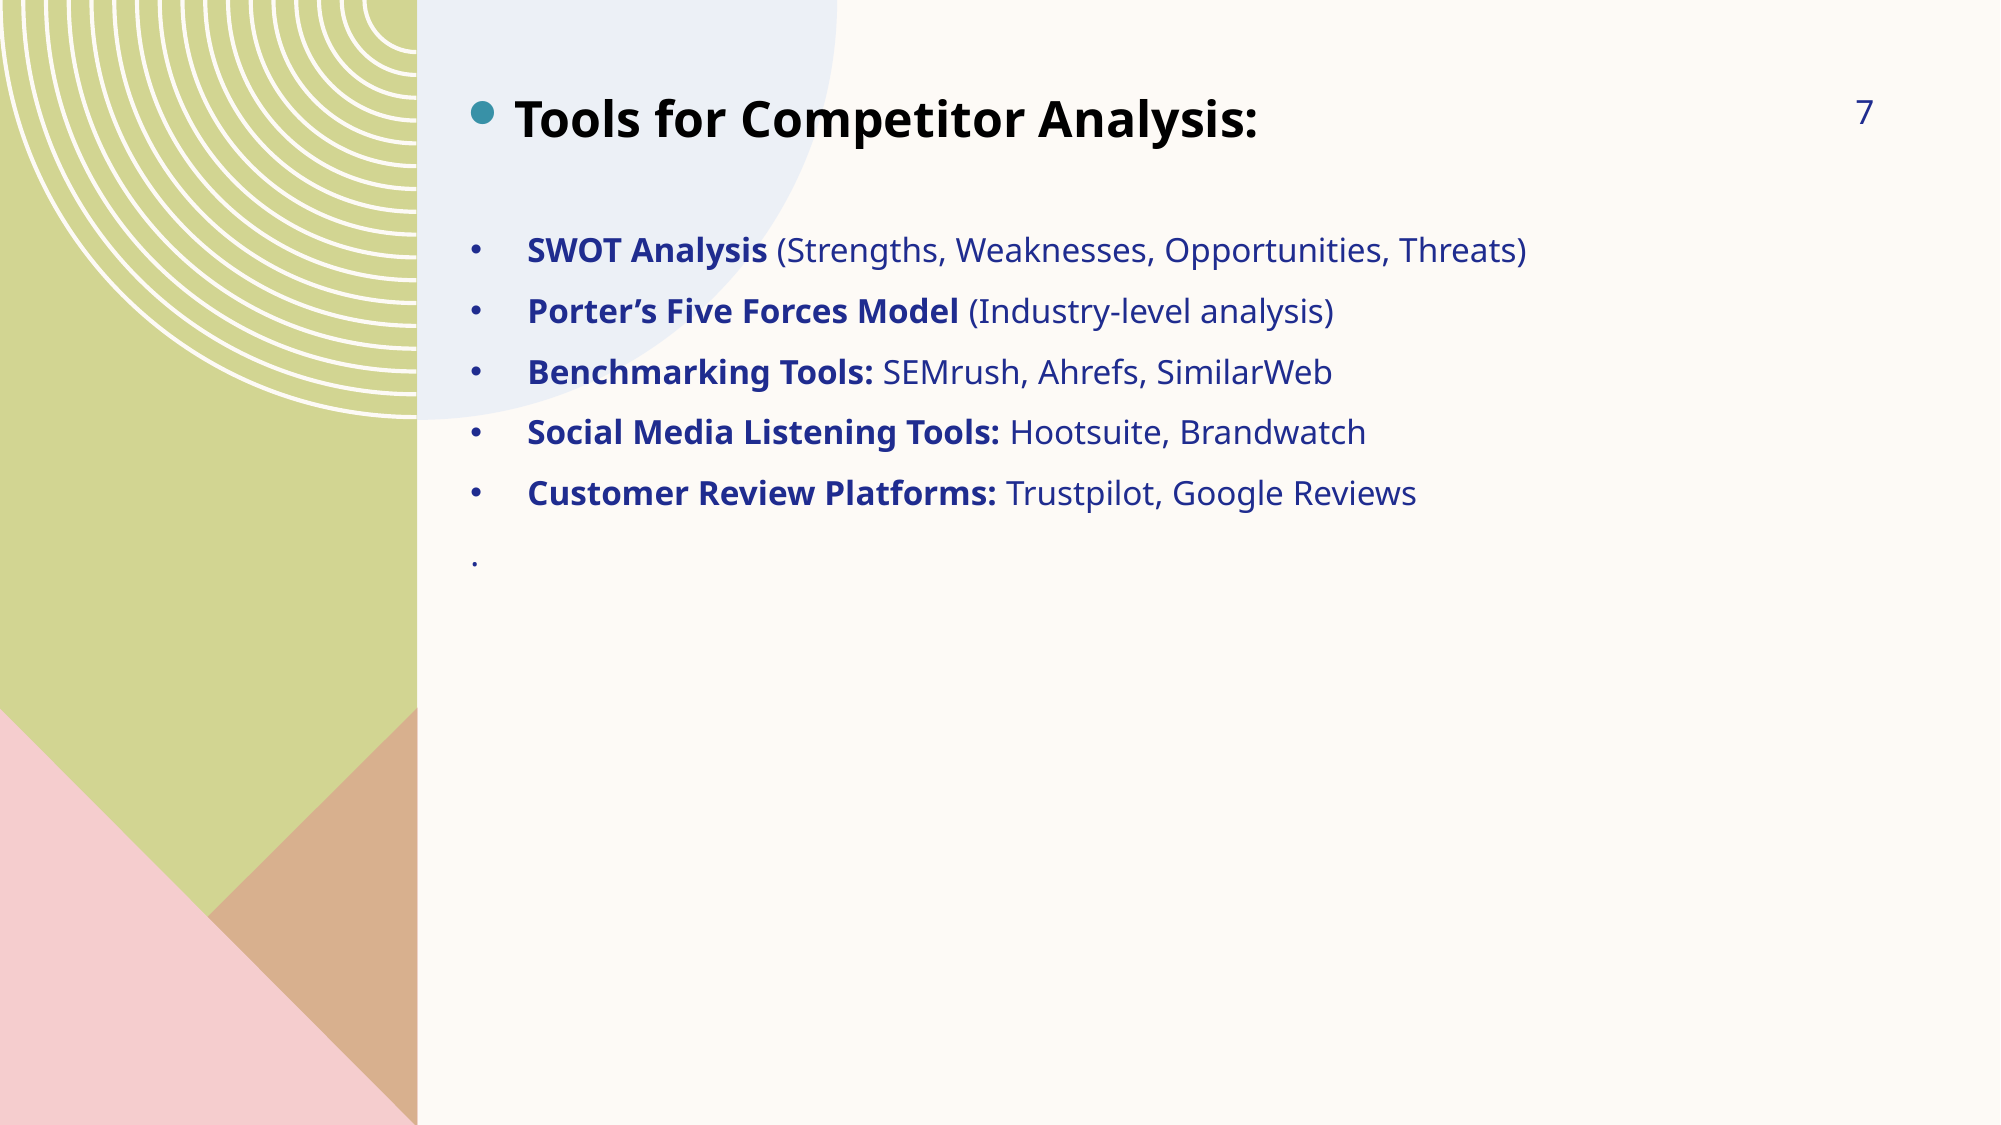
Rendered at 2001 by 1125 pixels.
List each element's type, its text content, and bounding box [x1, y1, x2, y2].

slide_number 7 [1699, 75, 1875, 153]
text_box Tools for Competitor Analysis: [439, 80, 1814, 228]
text_box SWOT Analysis (Strengths, Weaknesses, Opportunities, Threats) Porter’s Five Forces Model (Industry-level analysis) Benchmarking Tools: SEMrush, Ahrefs, SimilarWeb Social Media Listening Tools: Hootsuite, Brandwatch Customer Review Platforms: Trustpilot, Google Reviews . [455, 229, 1913, 911]
